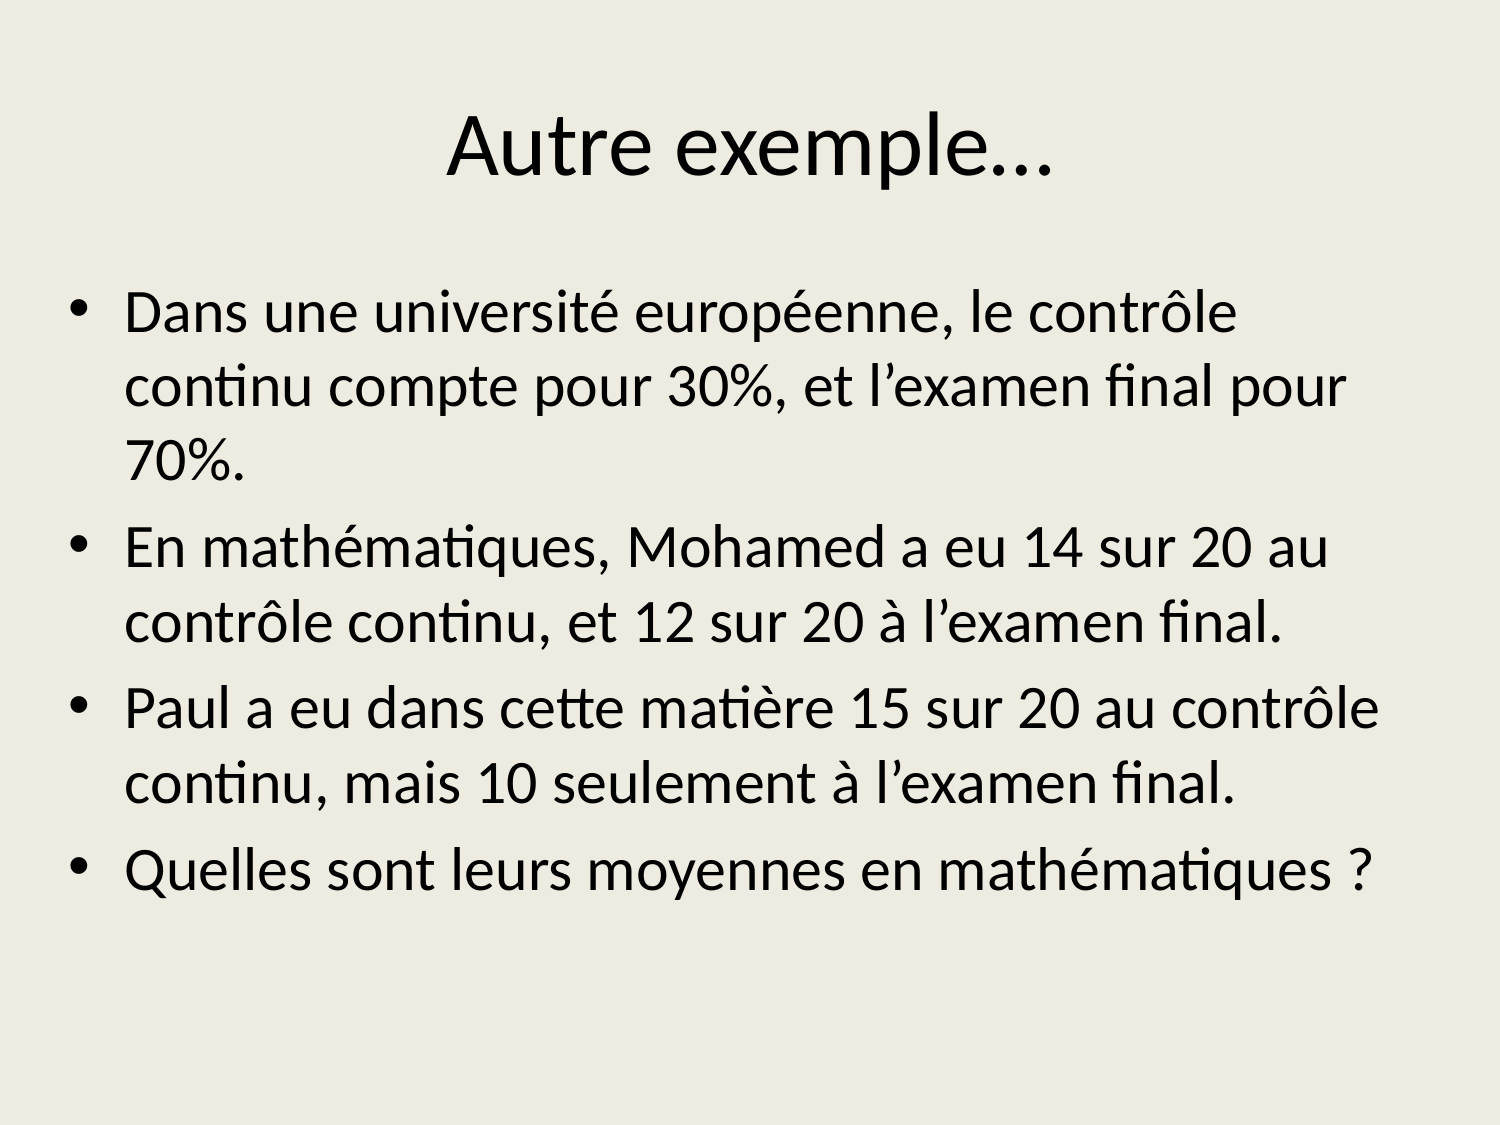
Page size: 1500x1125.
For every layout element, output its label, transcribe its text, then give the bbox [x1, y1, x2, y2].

title Autre exemple… [75, 45, 1425, 233]
list Dans une université européenne, le contrôle continu compte pour 30%, et l’examen final pour 70%. En mathématiques, Mohamed a eu 14 sur 20 au contrôle continu, et 12 sur 20 à l’examen final. Paul a eu dans cette matière 15 sur 20 au contrôle continu, mais 10 seulement à l’examen final. Quelles sont leurs moyennes en mathématiques ? [53, 262, 1447, 1005]
